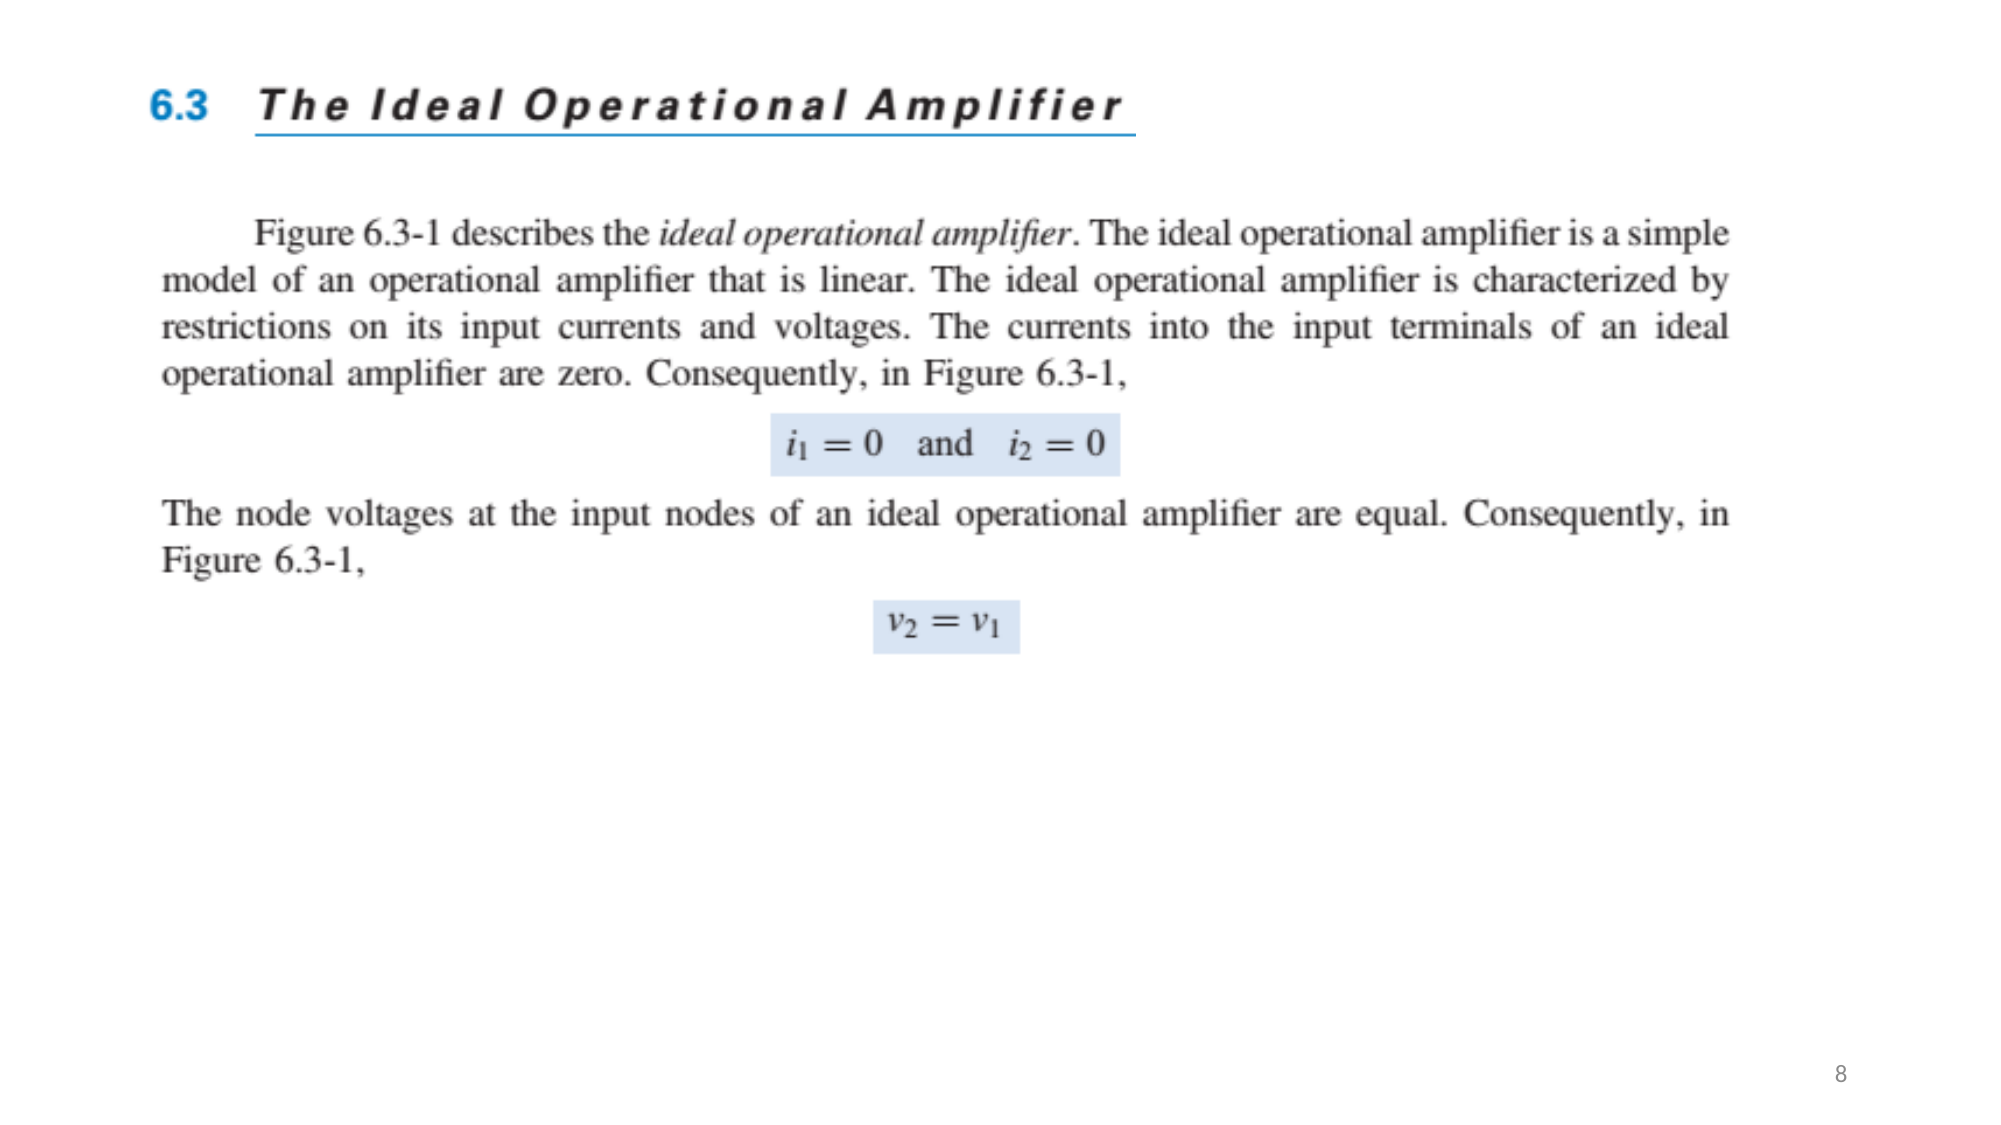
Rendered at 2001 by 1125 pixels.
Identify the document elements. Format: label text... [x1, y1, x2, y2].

picture [137, 213, 1739, 657]
picture [137, 59, 1136, 144]
slide_number 8 [1412, 1042, 1863, 1103]
